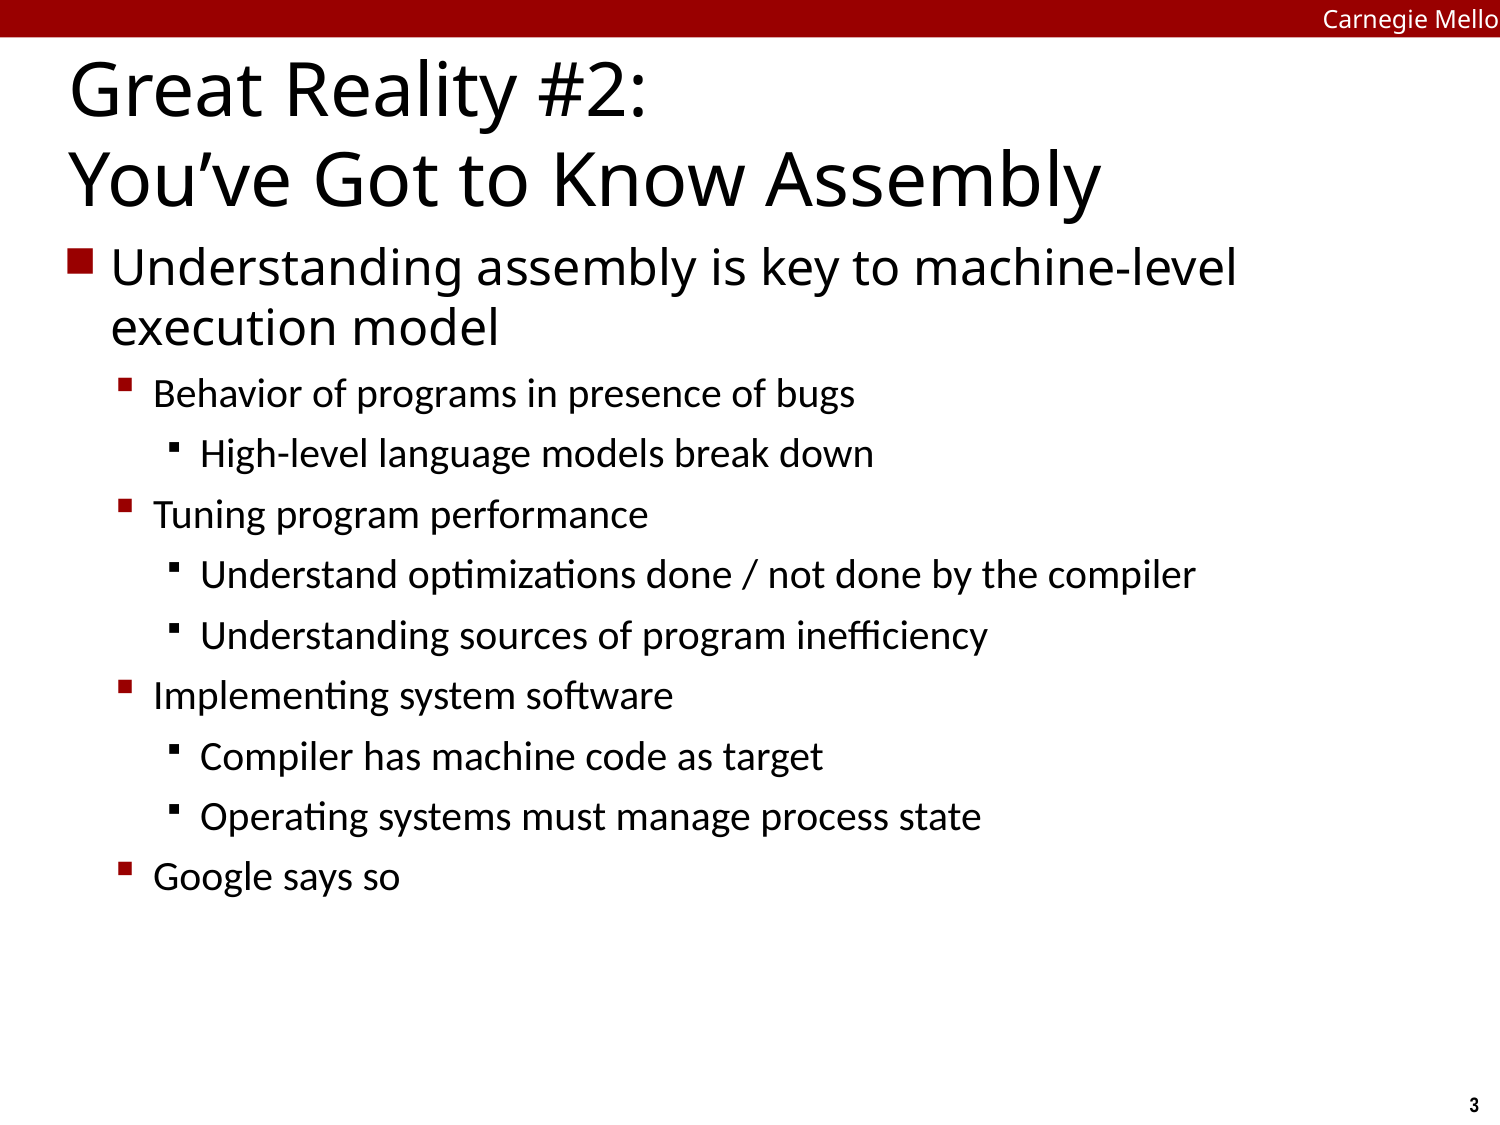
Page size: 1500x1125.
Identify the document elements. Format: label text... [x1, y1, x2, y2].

list Understanding assembly is key to machine-level execution model Behavior of programs in presence of bugs High-level language models break down Tuning program performance Understand optimizations done / not done by the compiler Understanding sources of program inefficiency Implementing system software Compiler has machine code as target Operating systems must manage process state Google says so [62, 228, 1438, 951]
text_box [0, 0, 1500, 38]
text_box Carnegie Mellon [1322, 3, 1500, 33]
title Great Reality #2: You’ve Got to Know Assembly [62, 41, 1438, 222]
